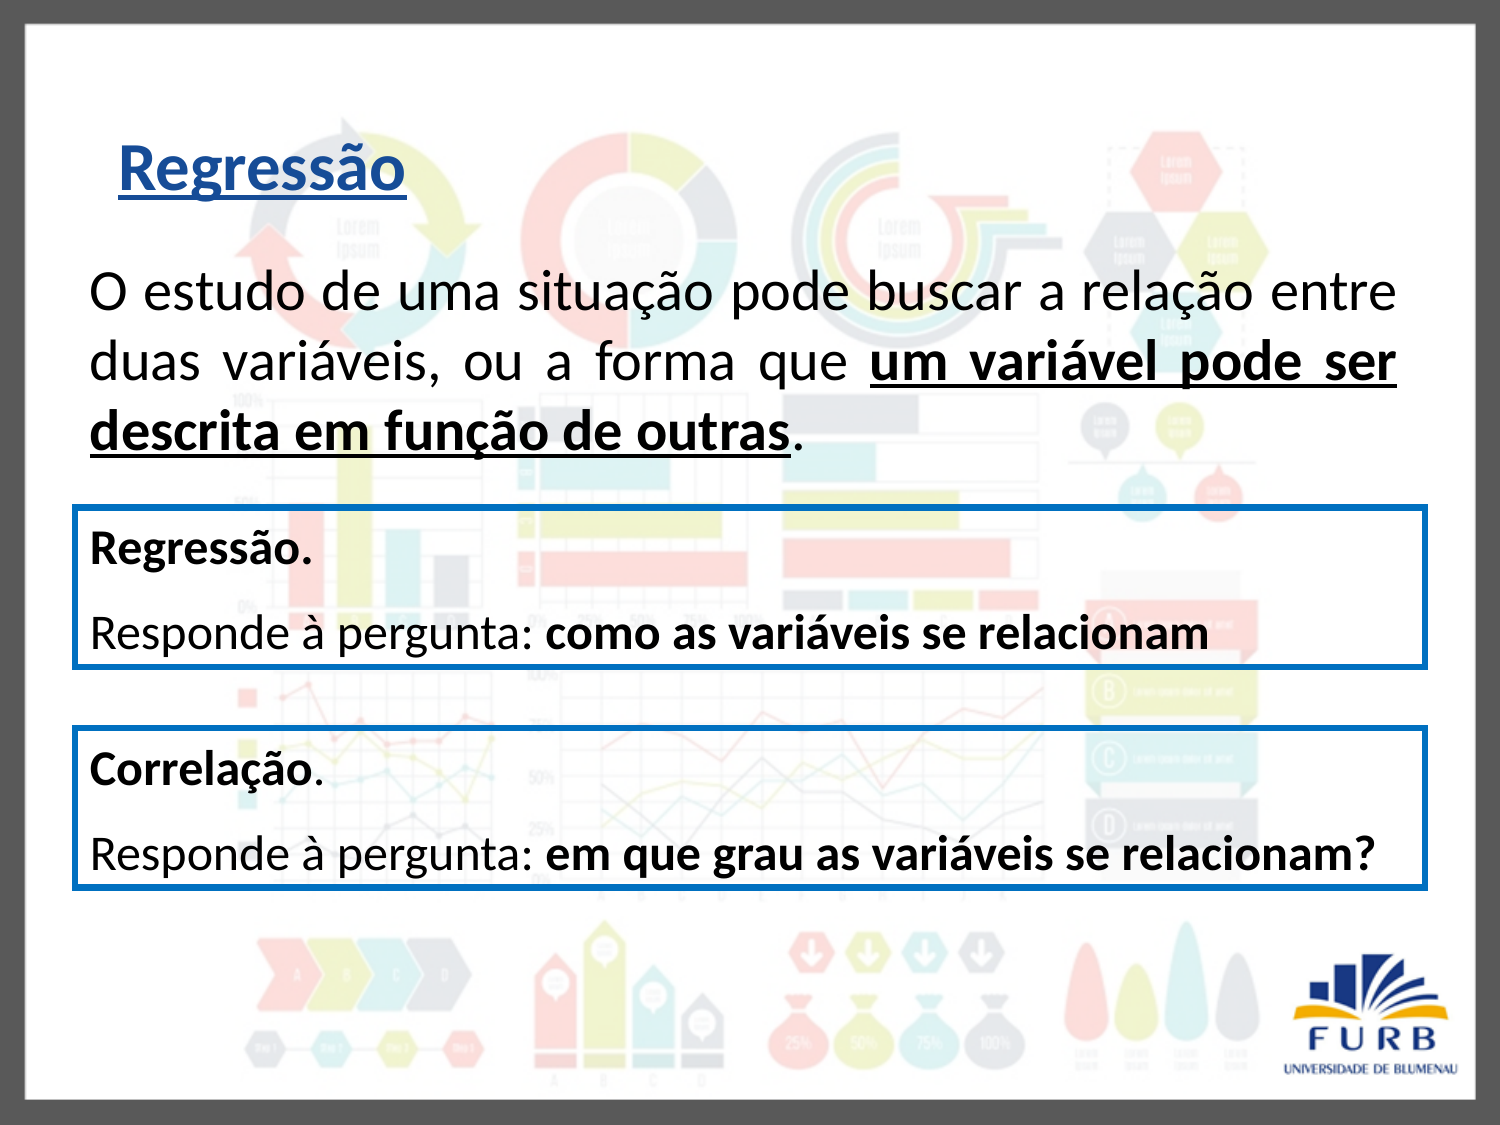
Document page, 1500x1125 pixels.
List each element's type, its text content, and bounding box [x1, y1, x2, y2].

title Regressão [103, 59, 1397, 278]
text_box Regressão. Responde à pergunta: como as variáveis se relacionam [74, 507, 1425, 668]
text_box O estudo de uma situação pode buscar a relação entre duas variáveis, ou a forma que um variável pode ser descrita em função de outras. [74, 244, 1413, 470]
text_box Correlação. Responde à pergunta: em que grau as variáveis se relacionam? [74, 727, 1425, 888]
picture [0, 0, 1500, 1125]
